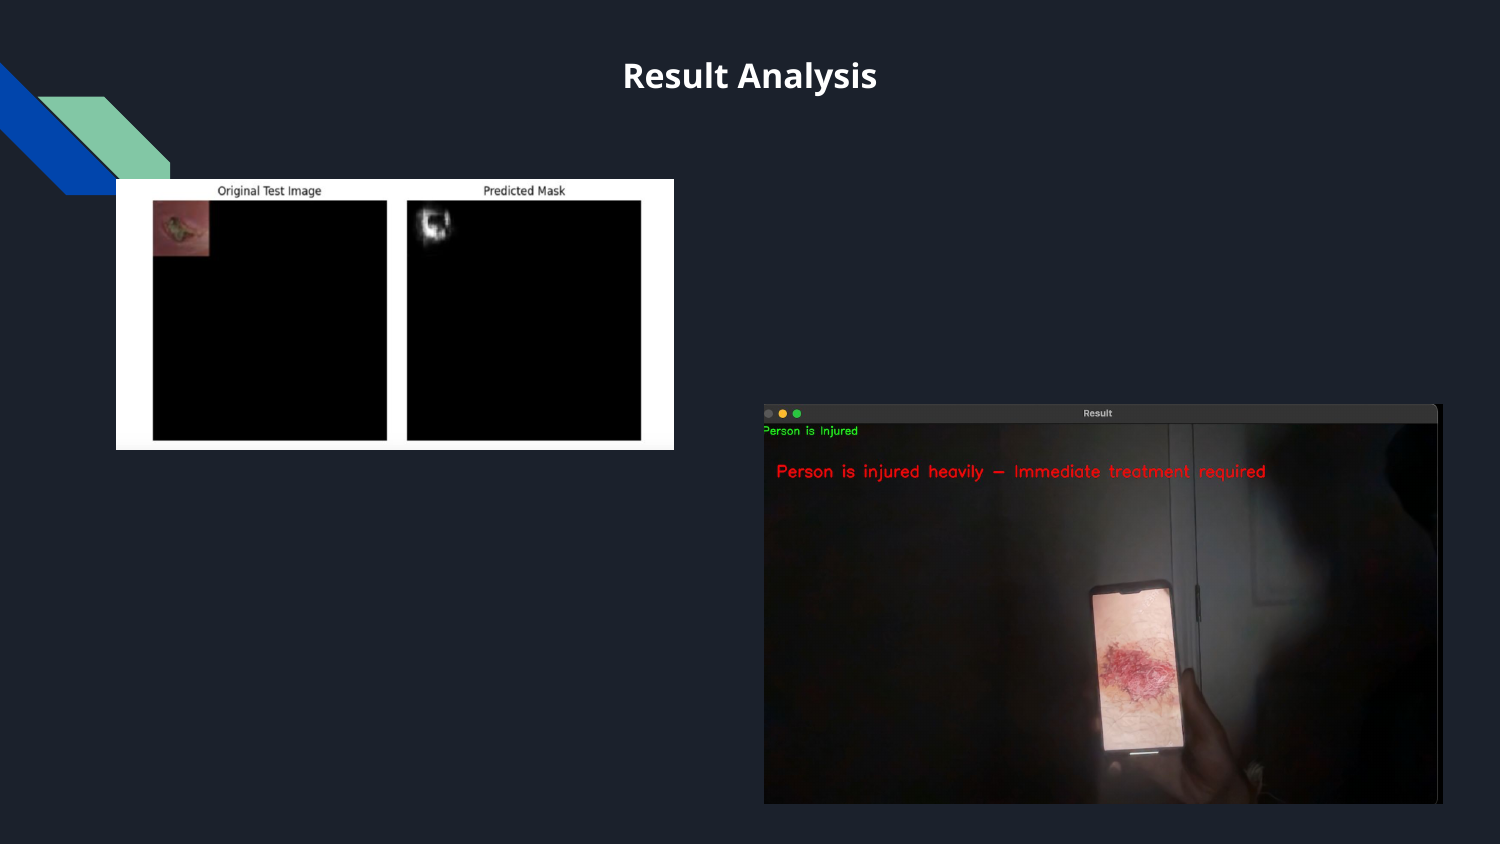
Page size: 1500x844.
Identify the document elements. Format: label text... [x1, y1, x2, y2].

picture [764, 404, 1444, 805]
picture [116, 179, 674, 451]
title Result Analysis [172, 39, 1328, 111]
